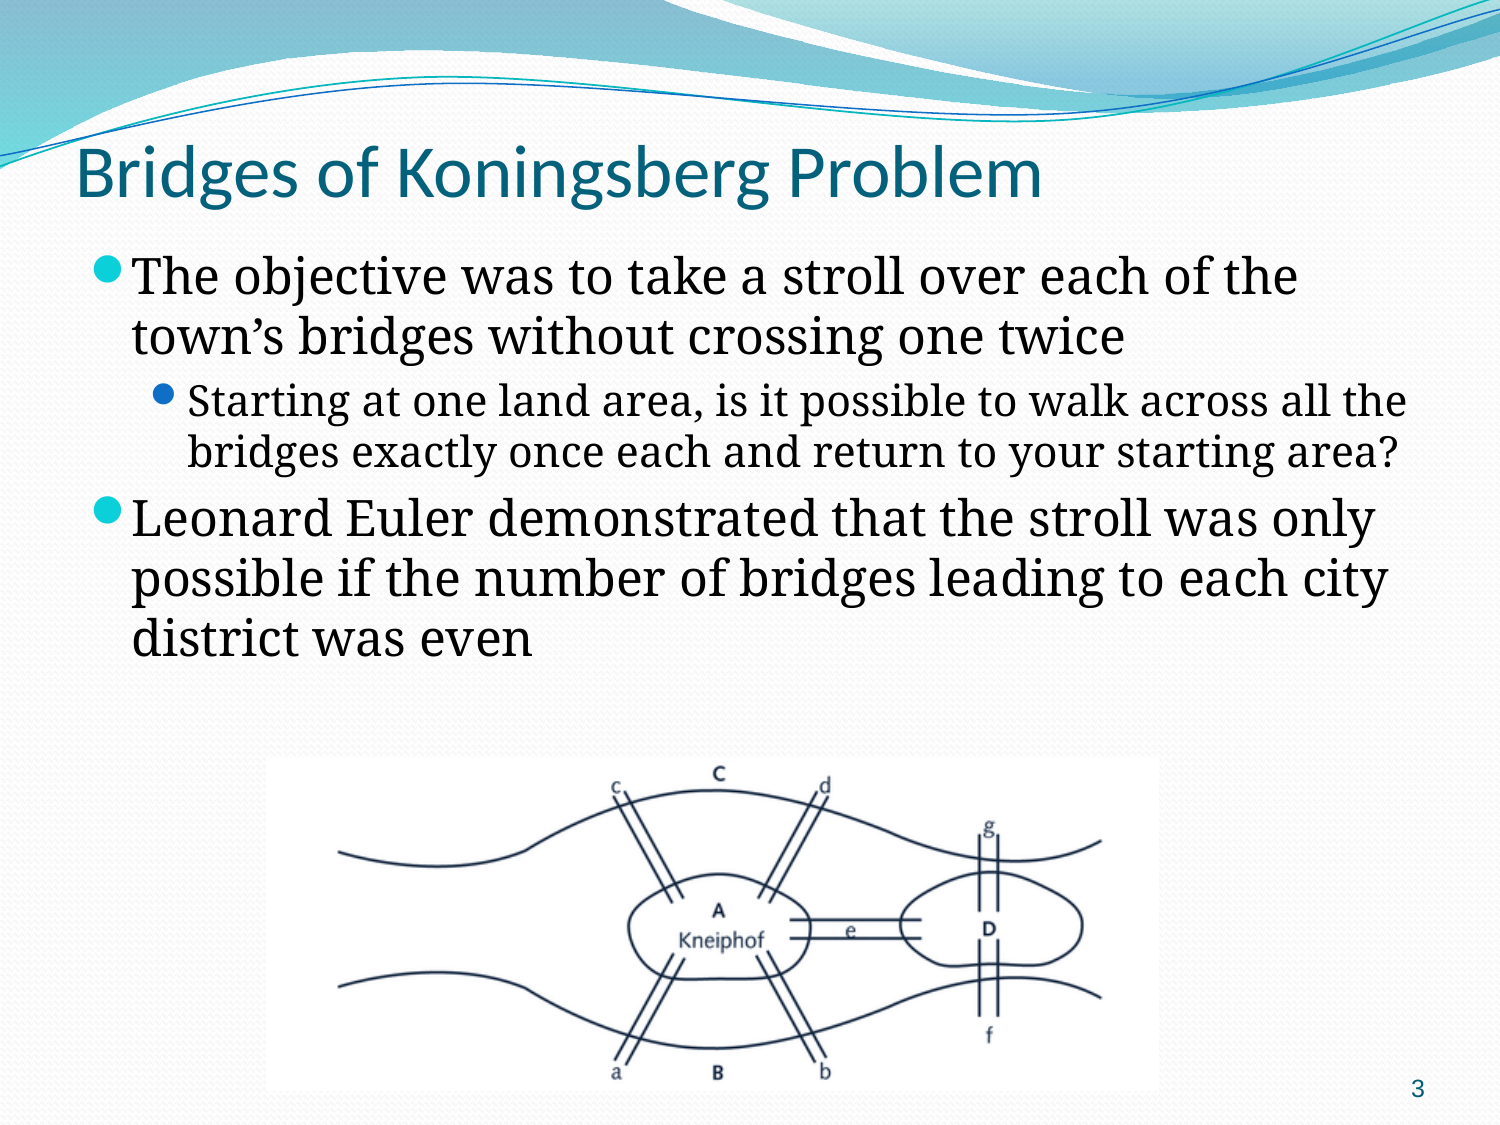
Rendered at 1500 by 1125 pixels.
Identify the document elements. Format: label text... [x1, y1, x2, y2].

picture [266, 758, 1160, 1091]
slide_number 3 [1299, 1042, 1425, 1103]
list The objective was to take a stroll over each of the town’s bridges without crossing one twice Starting at one land area, is it possible to walk across all the bridges exactly once each and return to your starting area? Leonard Euler demonstrated that the stroll was only possible if the number of bridges leading to each city district was even [75, 237, 1428, 712]
title Bridges of Koningsberg Problem [75, 87, 1425, 213]
